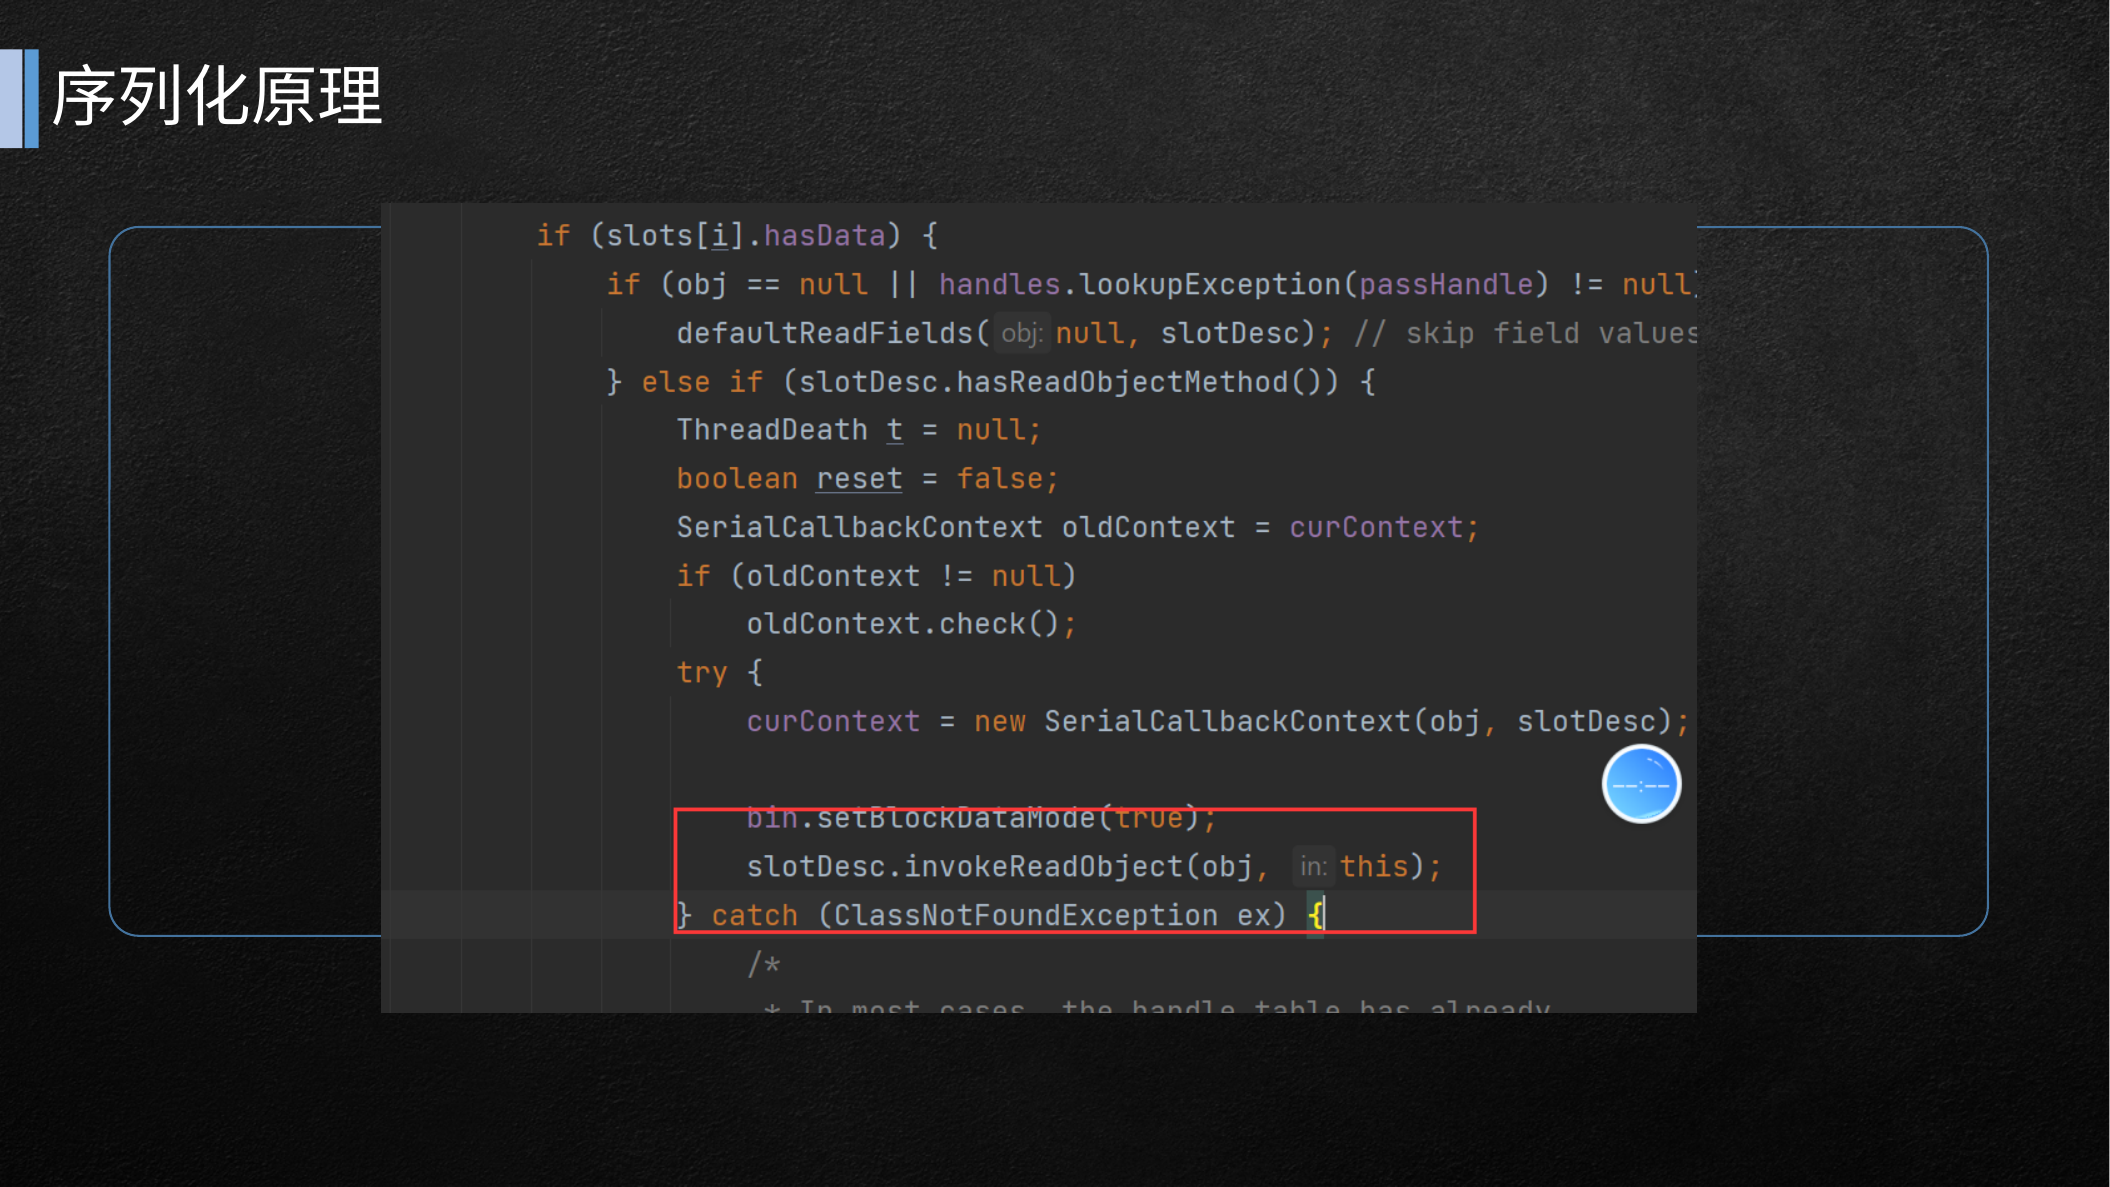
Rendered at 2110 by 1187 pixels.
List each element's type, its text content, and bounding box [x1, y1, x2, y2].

text_box [1697, 226, 1989, 937]
picture [0, 0, 2110, 1187]
text_box [108, 225, 381, 937]
title 序列化原理 [36, 48, 2014, 150]
